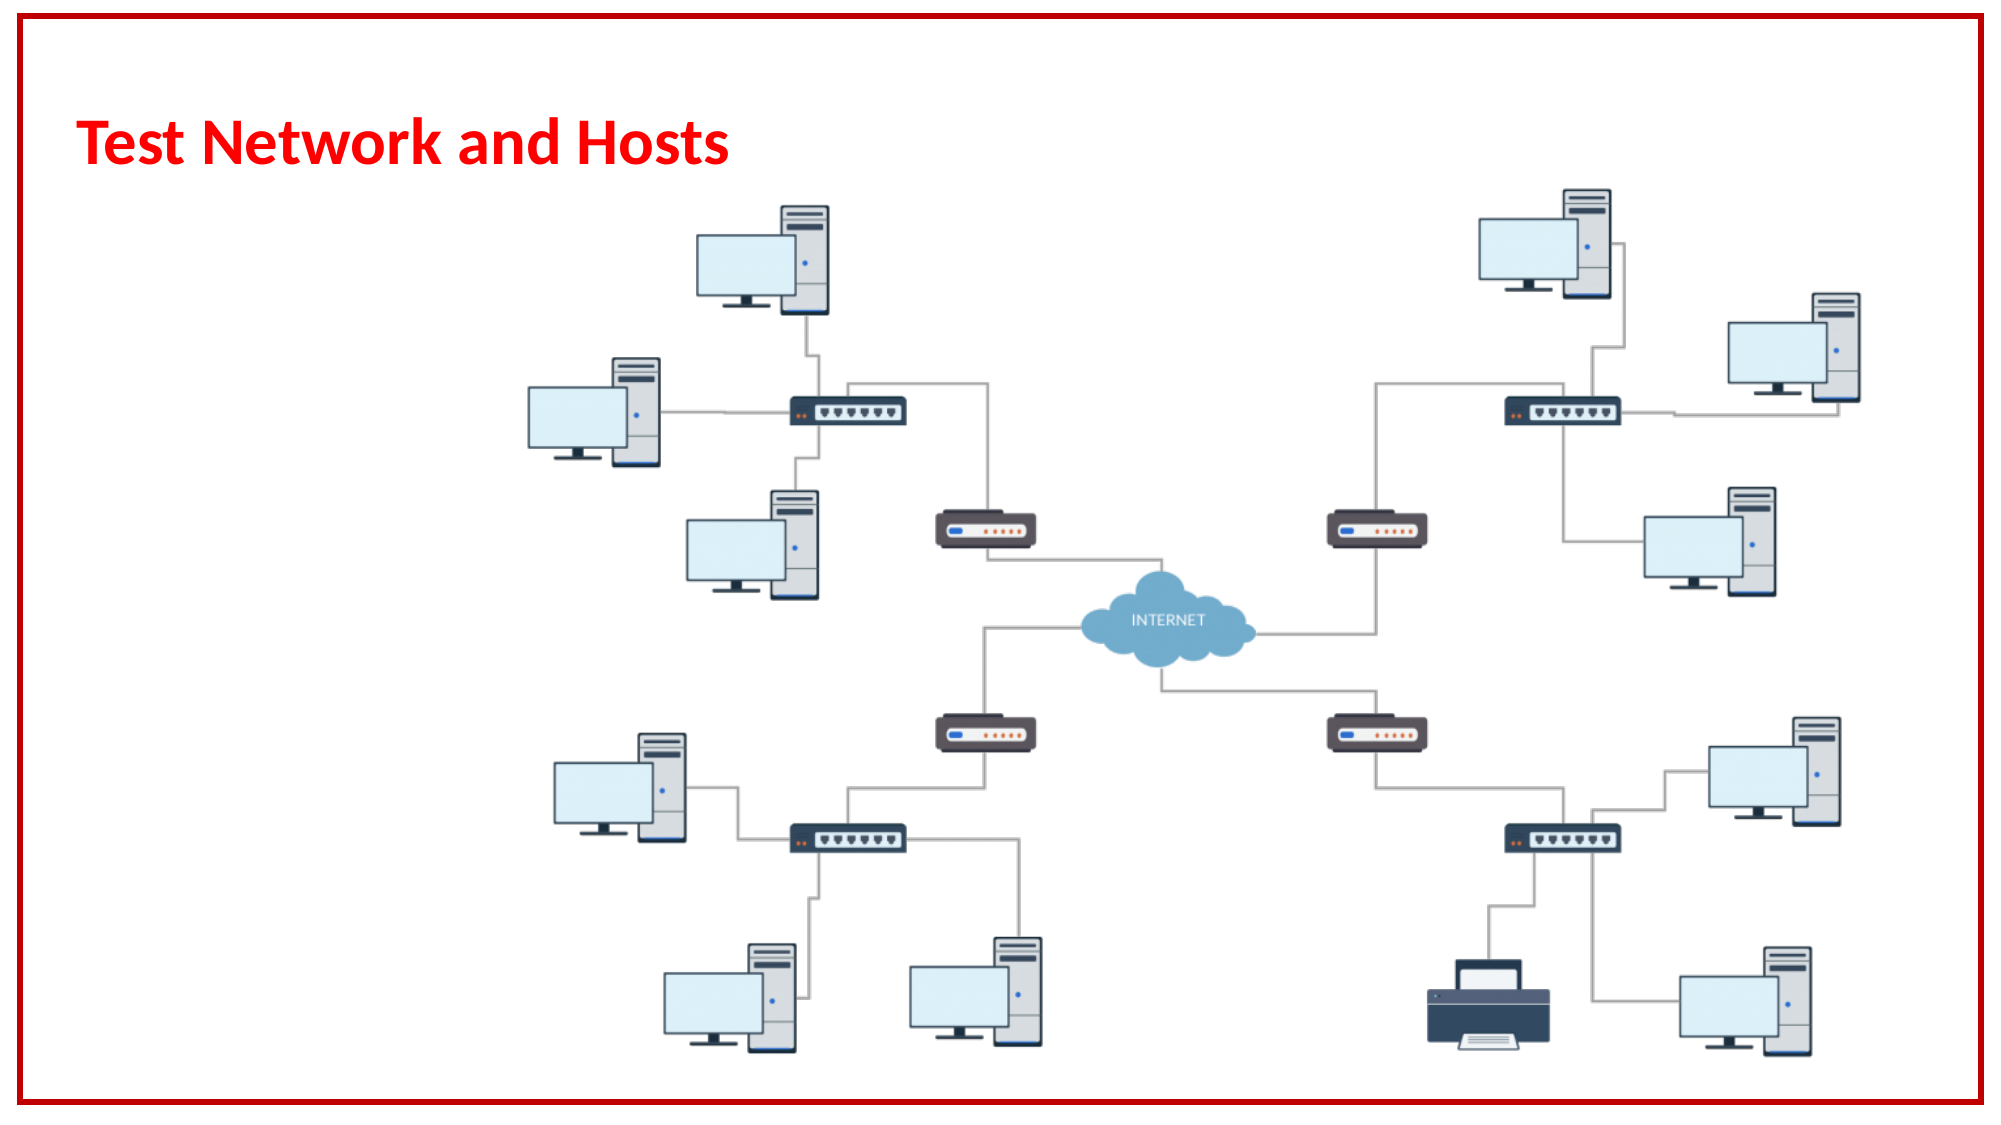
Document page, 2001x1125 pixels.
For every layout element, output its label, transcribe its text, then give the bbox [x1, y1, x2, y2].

text_box Test Network and Hosts [61, 90, 1357, 186]
text_box [19, 16, 1981, 1103]
picture [524, 186, 1864, 1060]
